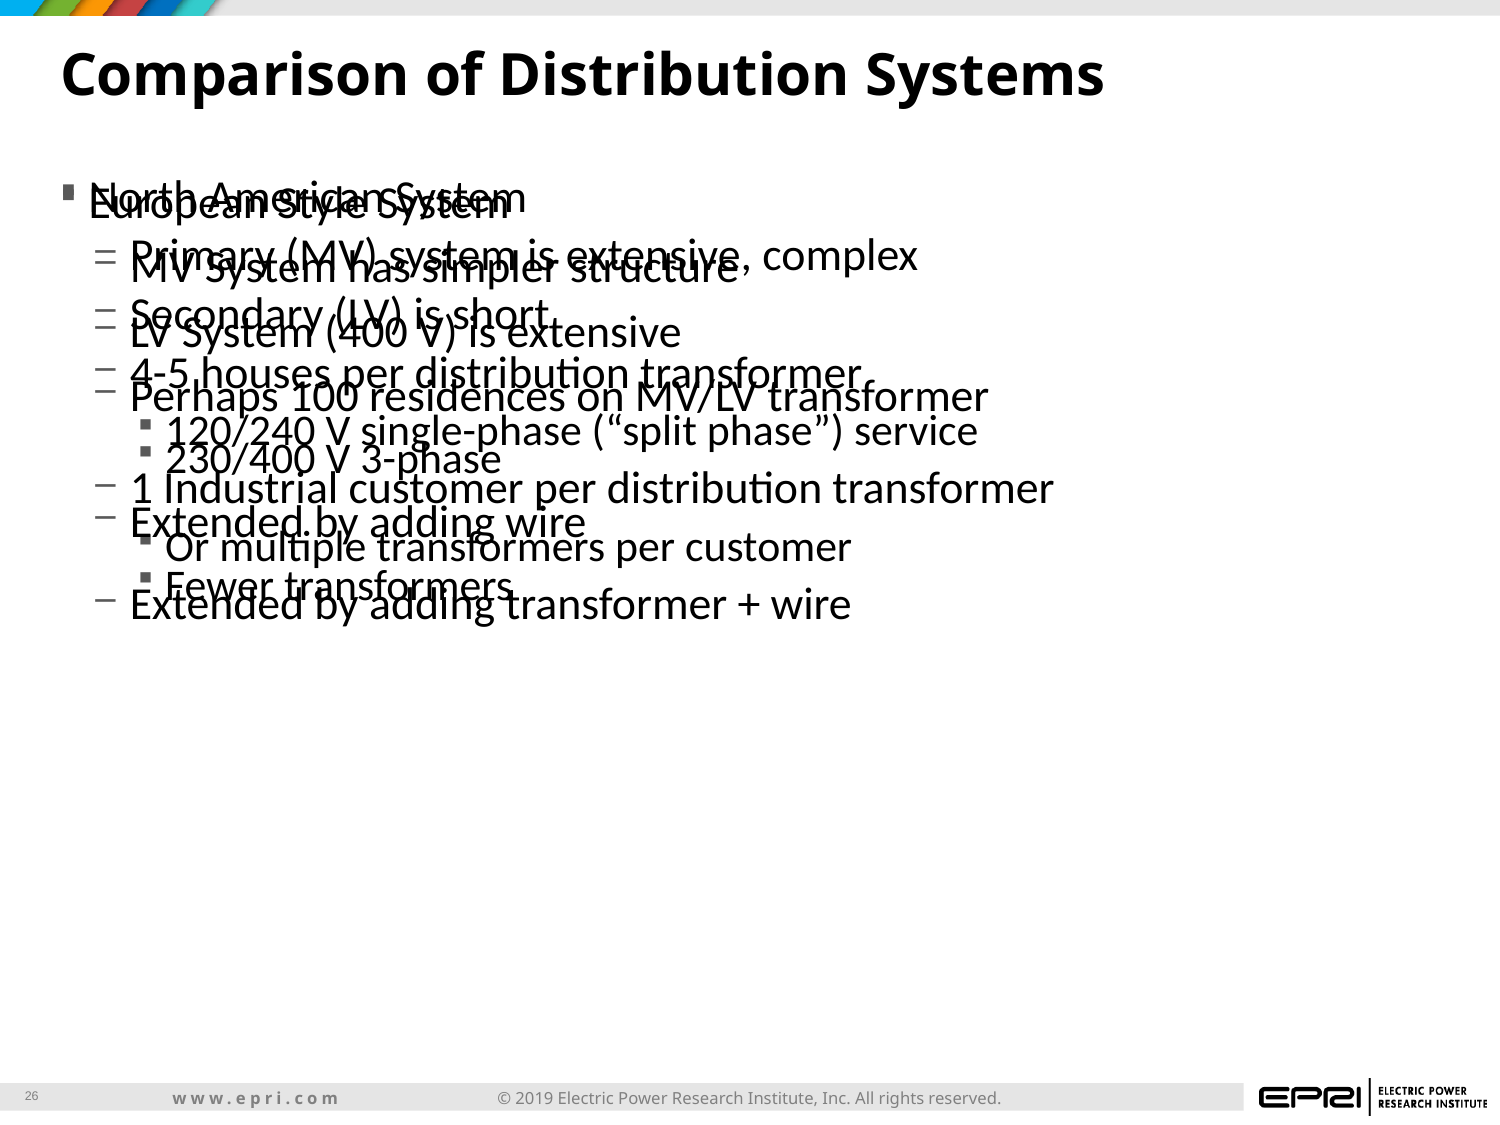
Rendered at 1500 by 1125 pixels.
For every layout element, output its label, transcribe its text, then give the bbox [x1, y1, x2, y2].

picture [1259, 1078, 1487, 1116]
picture [34, 0, 268, 16]
title Comparison of Distribution Systems [44, 29, 1452, 151]
list European Style System MV System has simpler structure LV System (400 V) is extensive Perhaps 100 residences on MV/LV transformer 230/400 V 3-phase Extended by adding wire Fewer transformers [44, 164, 1456, 1066]
